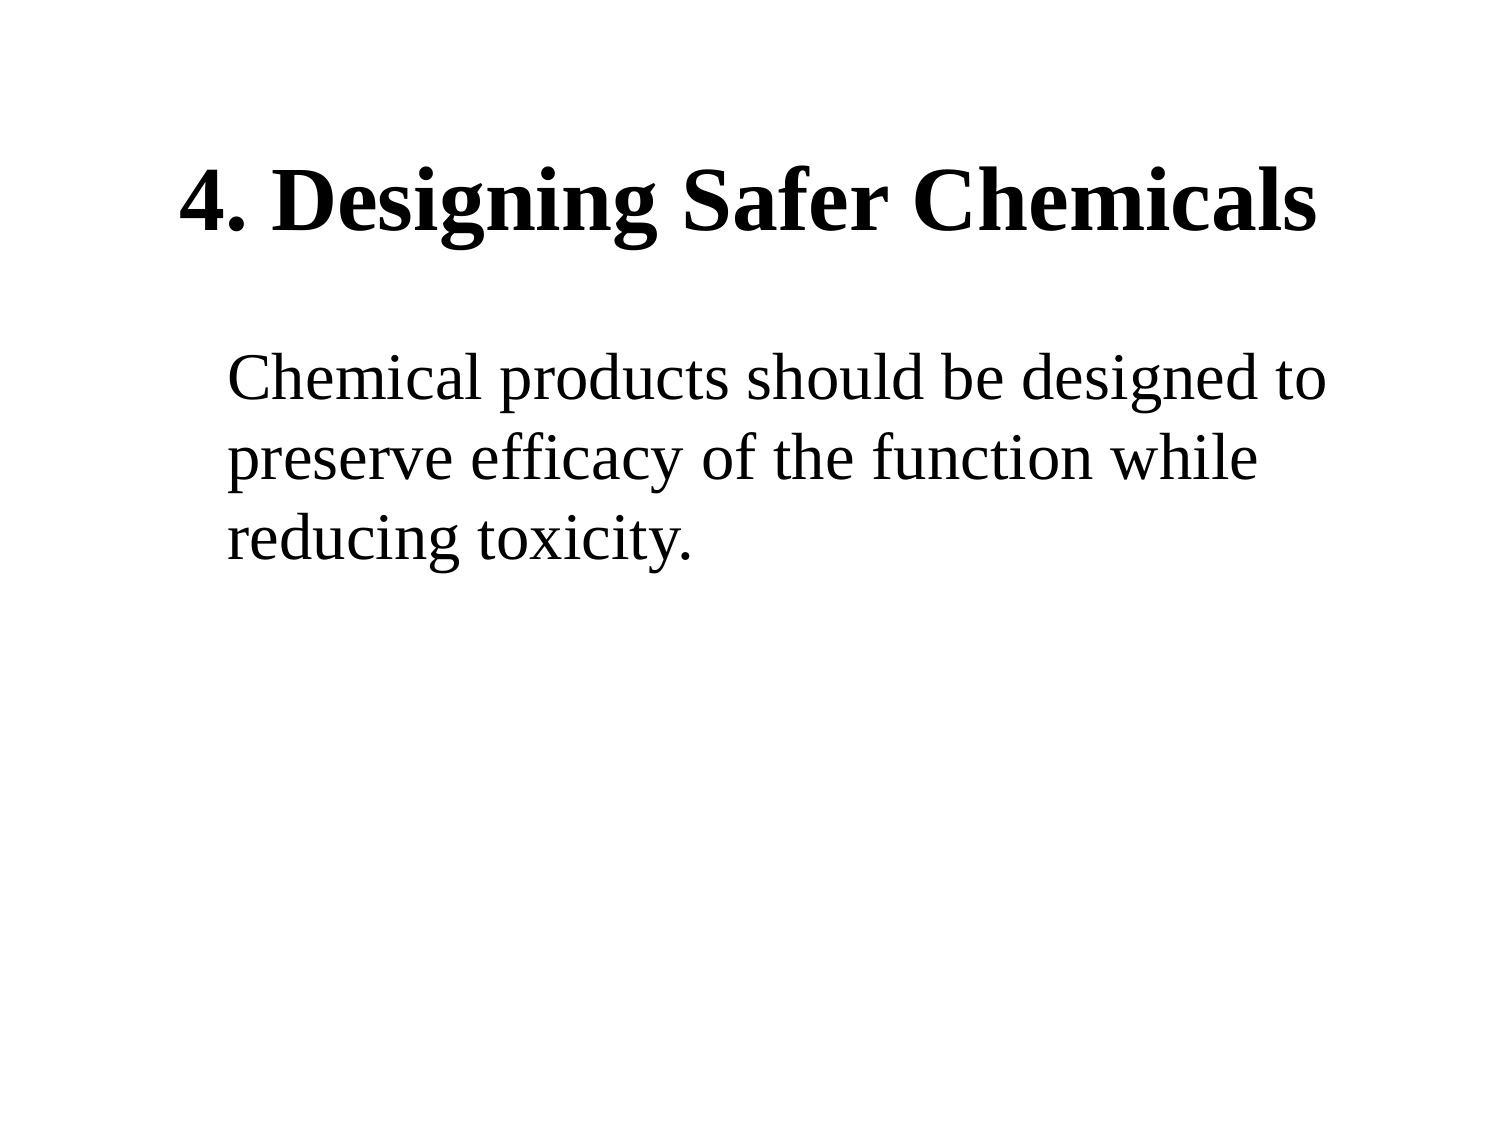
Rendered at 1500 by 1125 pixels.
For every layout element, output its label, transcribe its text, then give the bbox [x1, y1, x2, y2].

title 4. Designing Safer Chemicals [112, 99, 1388, 288]
list Chemical products should be designed to preserve efficacy of the function while reducing toxicity. [112, 324, 1388, 1000]
